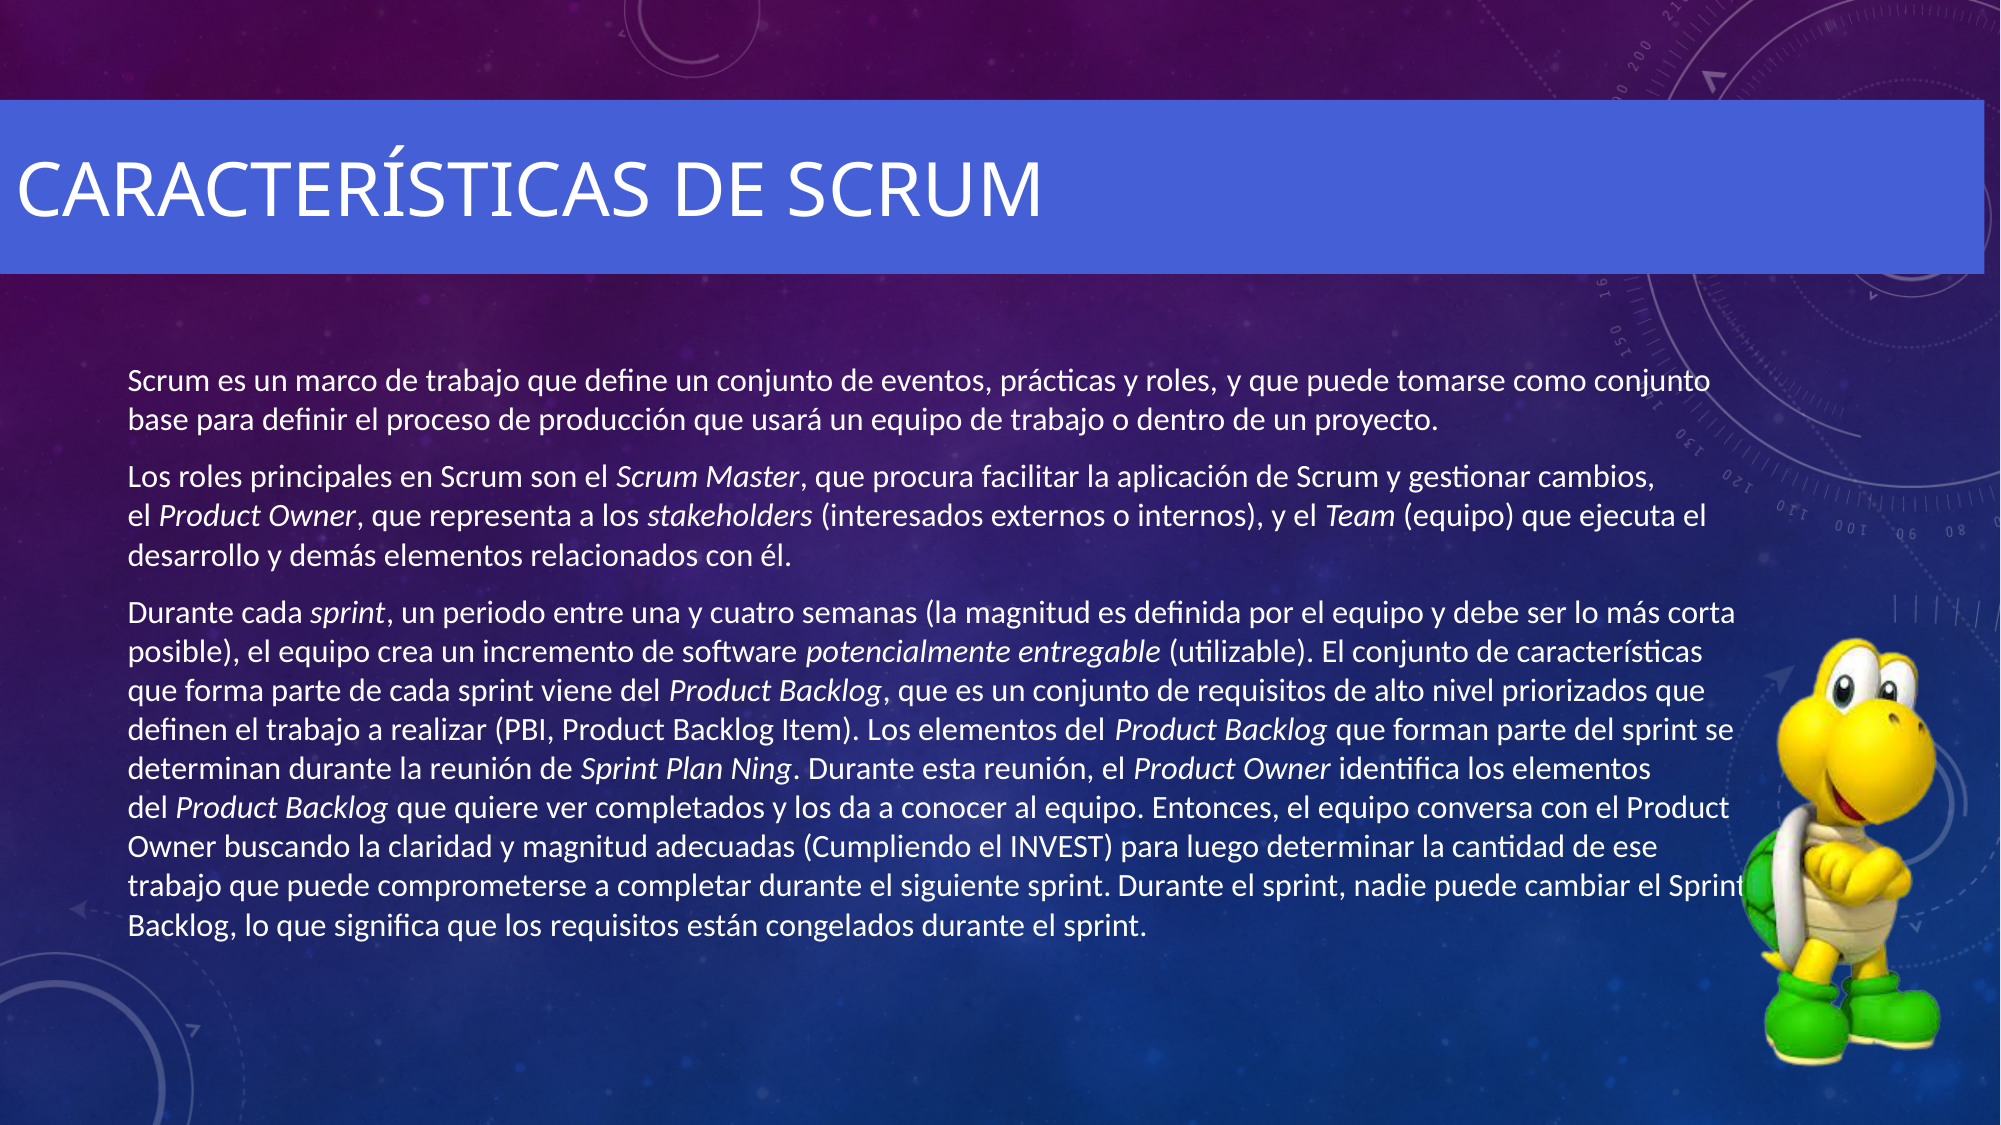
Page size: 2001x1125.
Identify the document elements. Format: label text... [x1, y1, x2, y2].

list Scrum es un marco de trabajo que define un conjunto de eventos, prácticas y roles,​ y que puede tomarse como conjunto base para definir el proceso de producción que usará un equipo de trabajo o dentro de un proyecto. Los roles principales en Scrum son el Scrum Master, que procura facilitar la aplicación de Scrum y gestionar cambios, el Product Owner, que representa a los stakeholders (interesados externos o internos), y el Team (equipo) que ejecuta el desarrollo y demás elementos relacionados con él. Durante cada sprint, un periodo entre una y cuatro semanas (la magnitud es definida por el equipo y debe ser lo más corta posible), el equipo crea un incremento de software potencialmente entregable (utilizable). El conjunto de características que forma parte de cada sprint viene del Product Backlog, que es un conjunto de requisitos de alto nivel priorizados que definen el trabajo a realizar (PBI, Product Backlog Item). Los elementos del Product Backlog que forman parte del sprint se determinan durante la reunión de Sprint Plan Ning. Durante esta reunión, el Product Owner identifica los elementos del Product Backlog que quiere ver completados y los da a conocer al equipo. Entonces, el equipo conversa con el Product Owner buscando la claridad y magnitud adecuadas (Cumpliendo el INVEST) para luego determinar la cantidad de ese trabajo que puede comprometerse a completar durante el siguiente sprint. Durante el sprint, nadie puede cambiar el Sprint Backlog, lo que significa que los requisitos están congelados durante el sprint.​ [112, 351, 1775, 950]
title Características de Scrum [0, 99, 1985, 274]
picture [0, 0, 2001, 1125]
